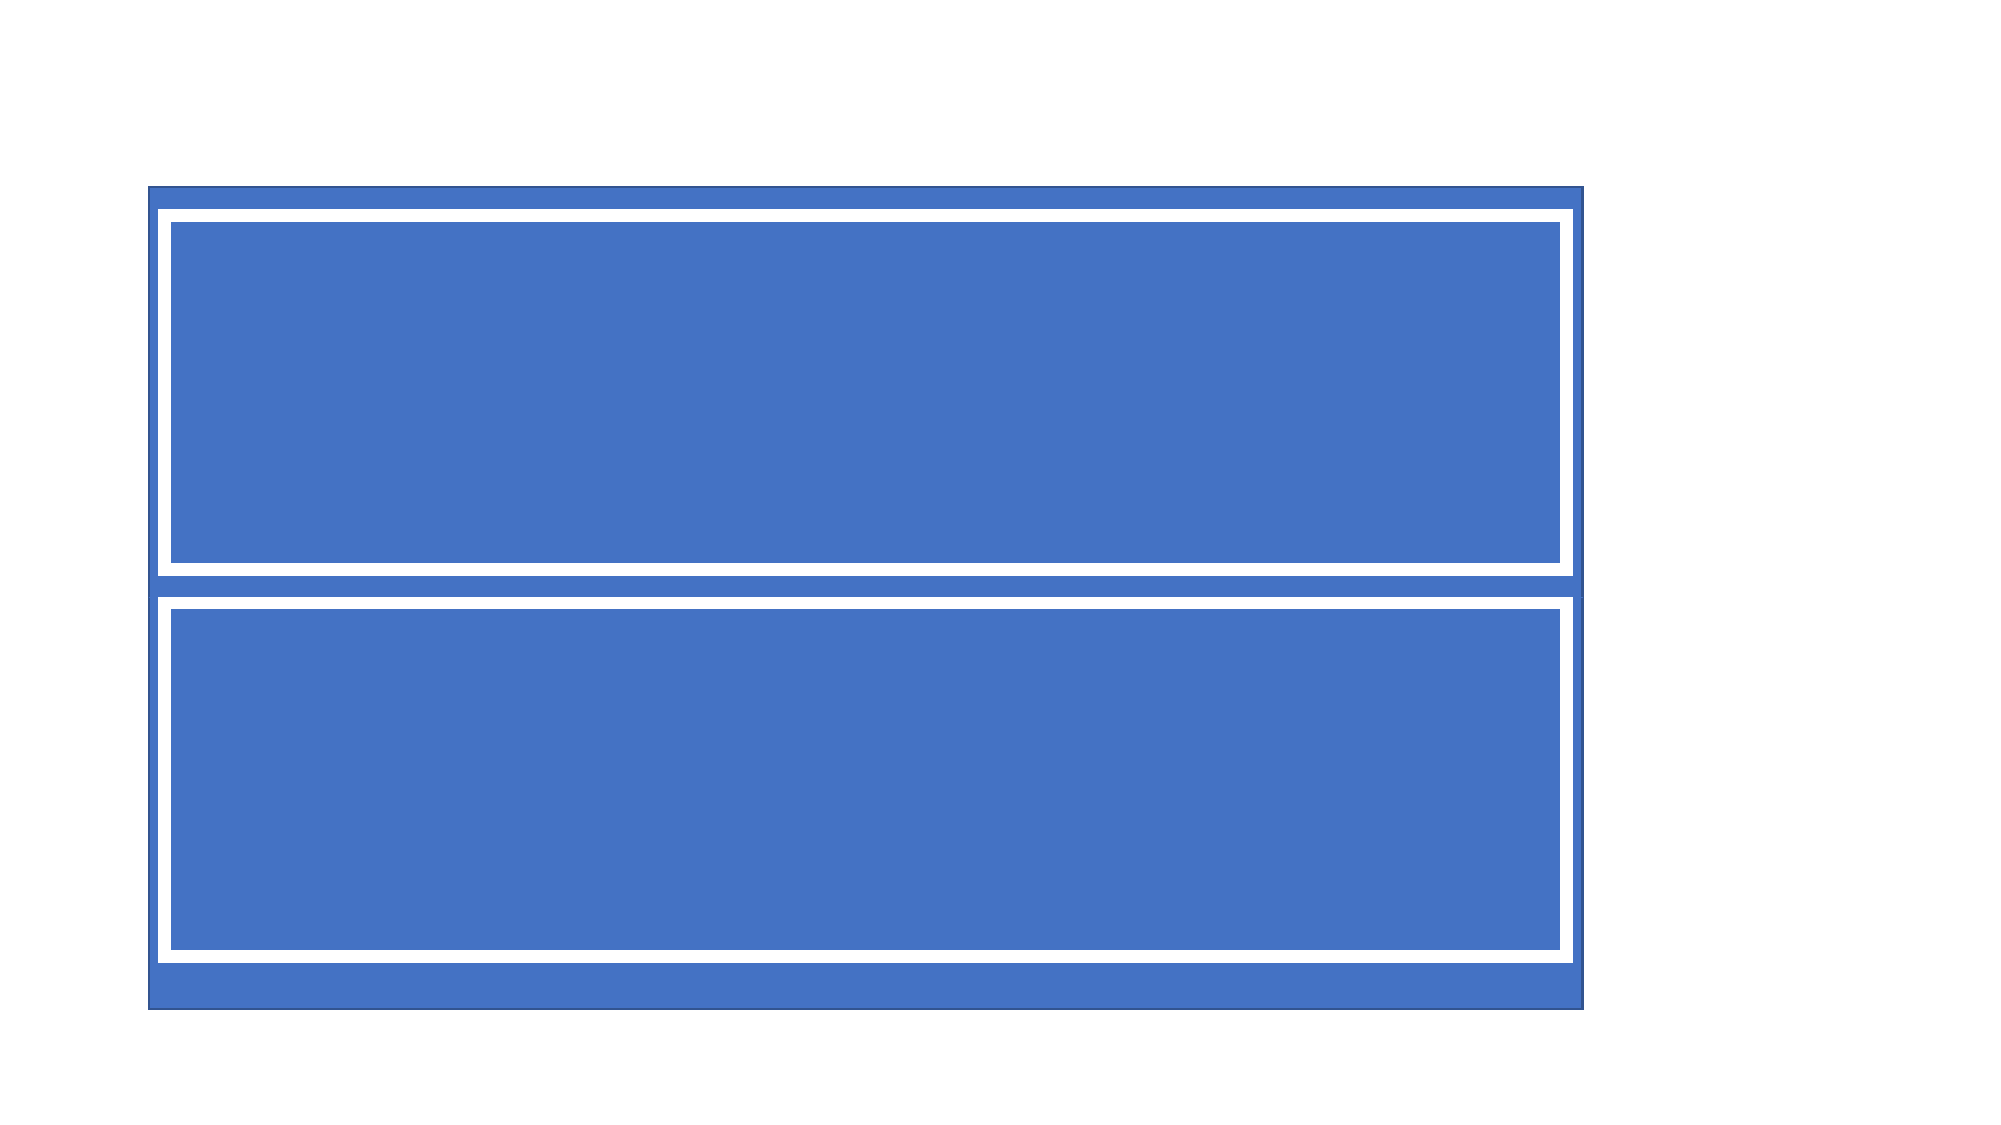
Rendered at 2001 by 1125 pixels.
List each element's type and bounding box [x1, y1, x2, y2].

text_box [148, 186, 1584, 1010]
text_box [163, 602, 1568, 958]
text_box [163, 215, 1568, 570]
